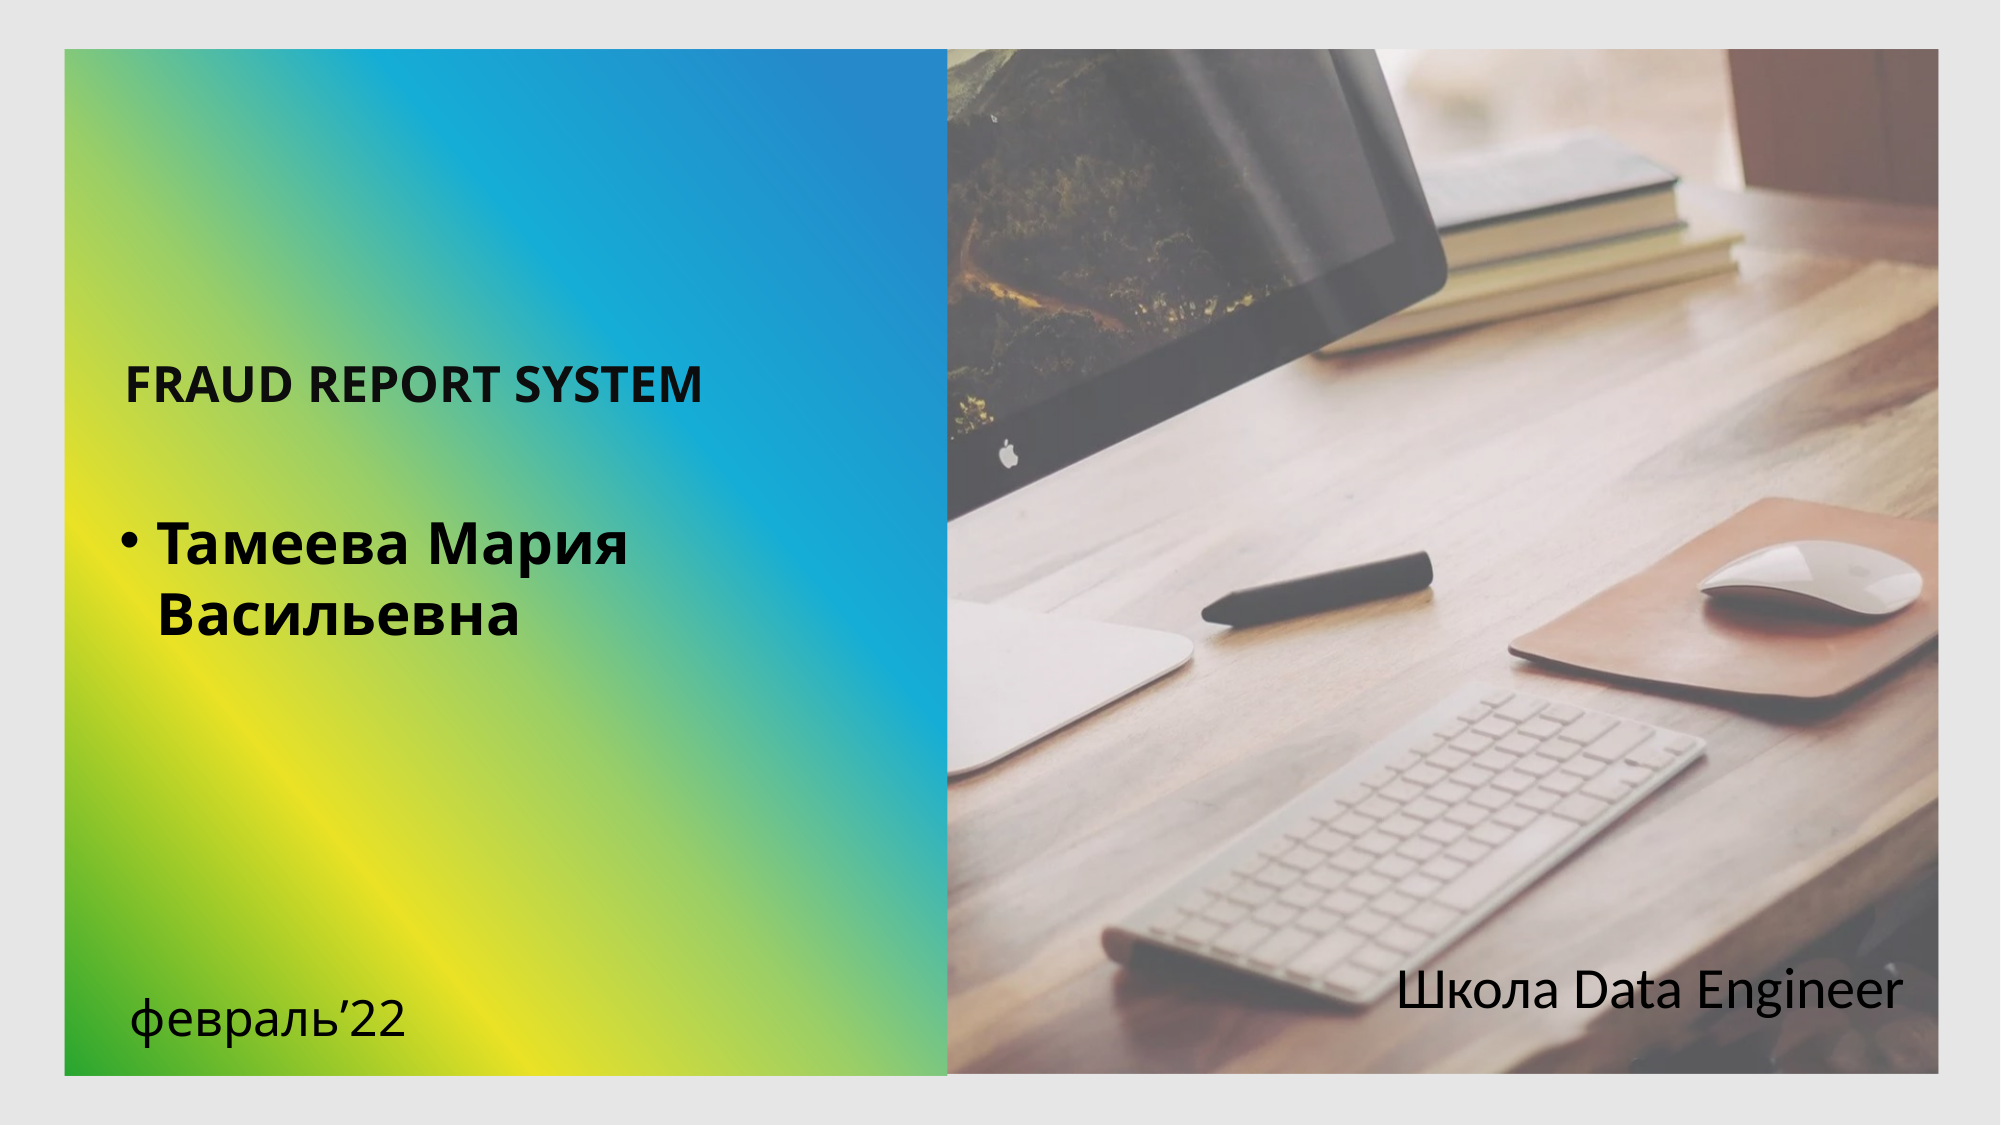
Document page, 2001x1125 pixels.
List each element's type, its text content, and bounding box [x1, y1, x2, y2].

text_box Тамеева Мария Васильевна [104, 500, 948, 760]
text_box февраль’22 [115, 985, 948, 1064]
text_box FRAUD REPORT SYSTEM [109, 307, 942, 467]
picture [0, 0, 2001, 1125]
text_box Школа Data Engineer [1381, 942, 1921, 1028]
